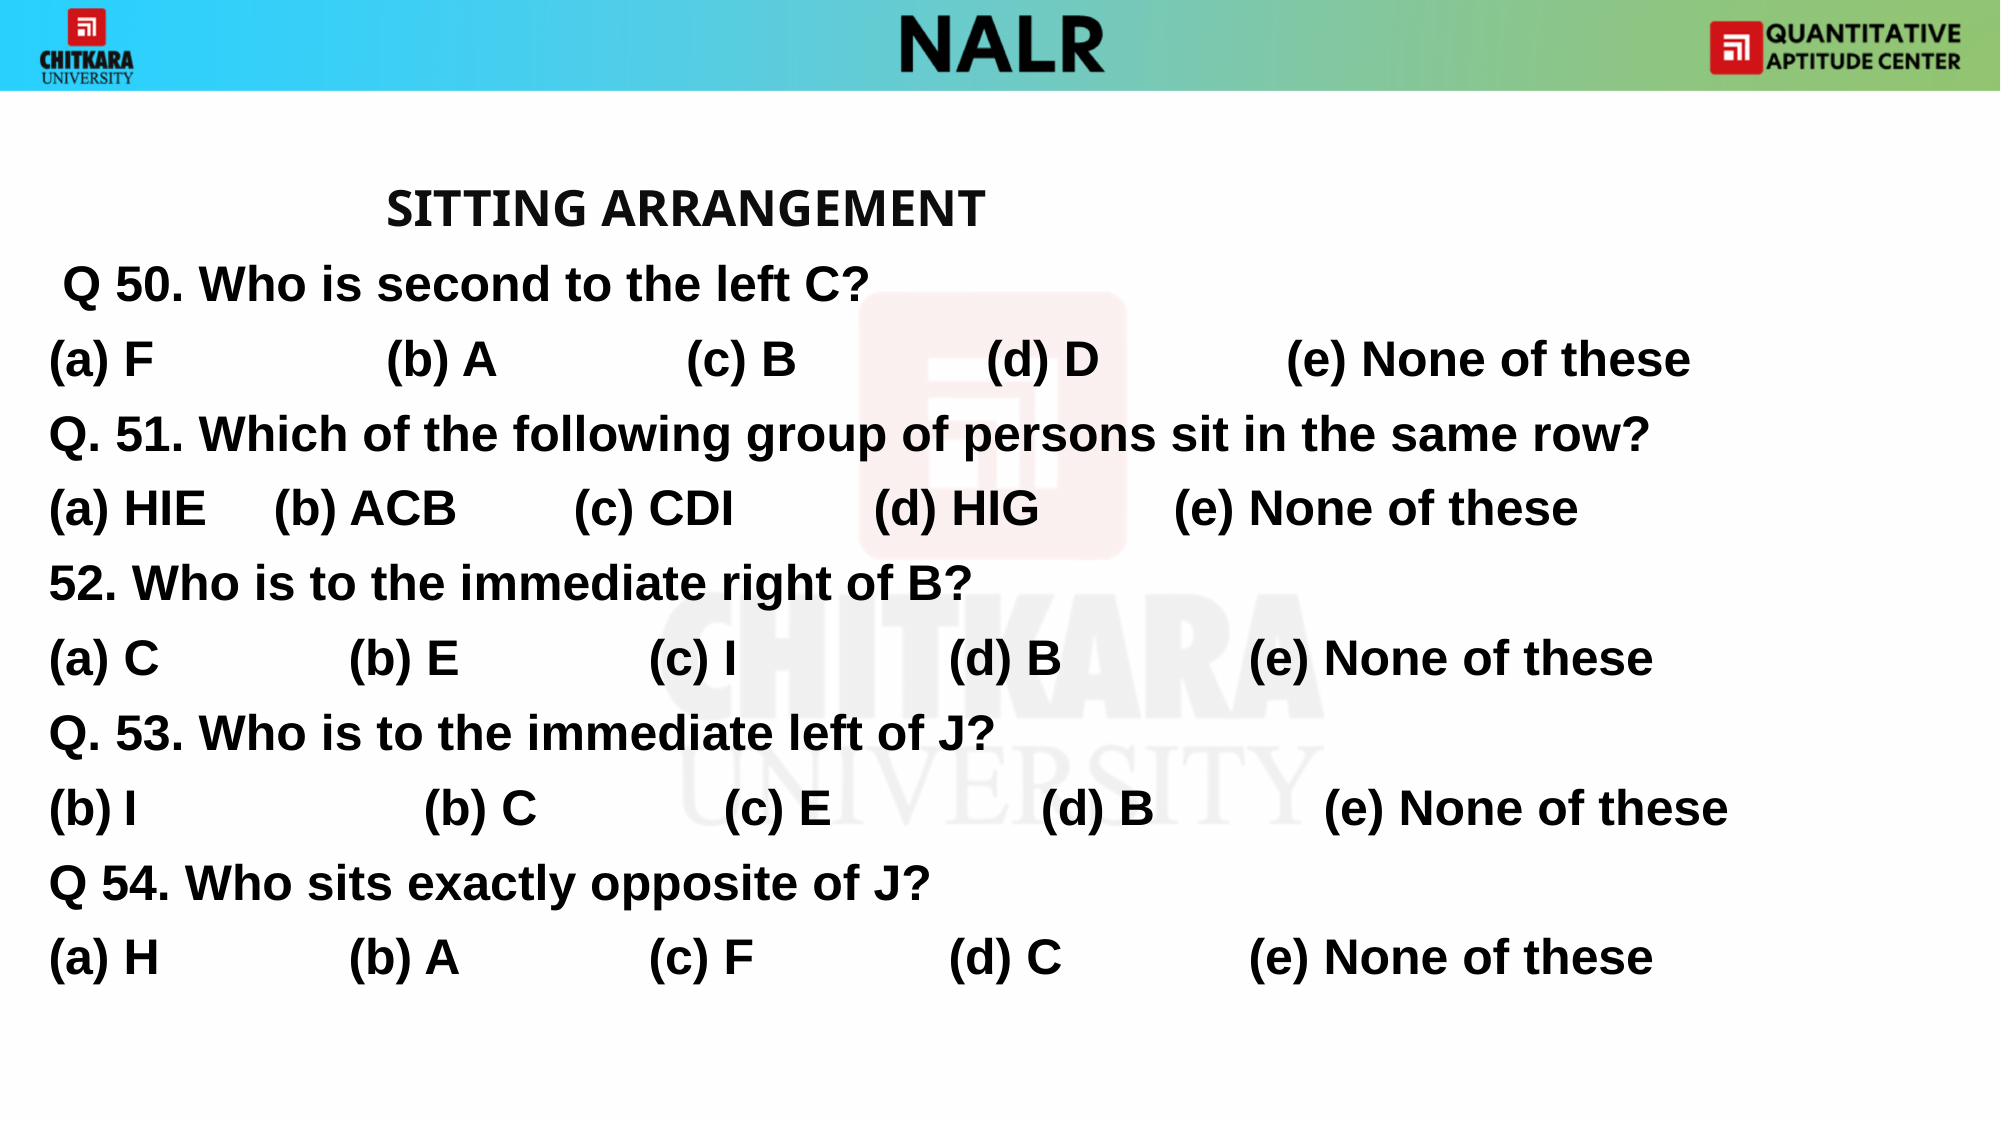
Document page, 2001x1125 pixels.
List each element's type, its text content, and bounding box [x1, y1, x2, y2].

picture [0, 0, 2001, 1125]
list SITTING ARRANGEMENT Q 50. Who is second to the left C? (a) F (b) A (c) B (d) D (e) None of these Q. 51. Which of the following group of persons sit in the same row? HIE (b) ACB (c) CDI (d) HIG (e) None of these 52. Who is to the immediate right of B? (a) C (b) E (c) I (d) B (e) None of these Q. 53. Who is to the immediate left of J? I (b) C (c) E (d) B (e) None of these Q 54. Who sits exactly opposite of J? (a) H (b) A (c) F (d) C (e) None of these [33, 175, 1959, 1053]
